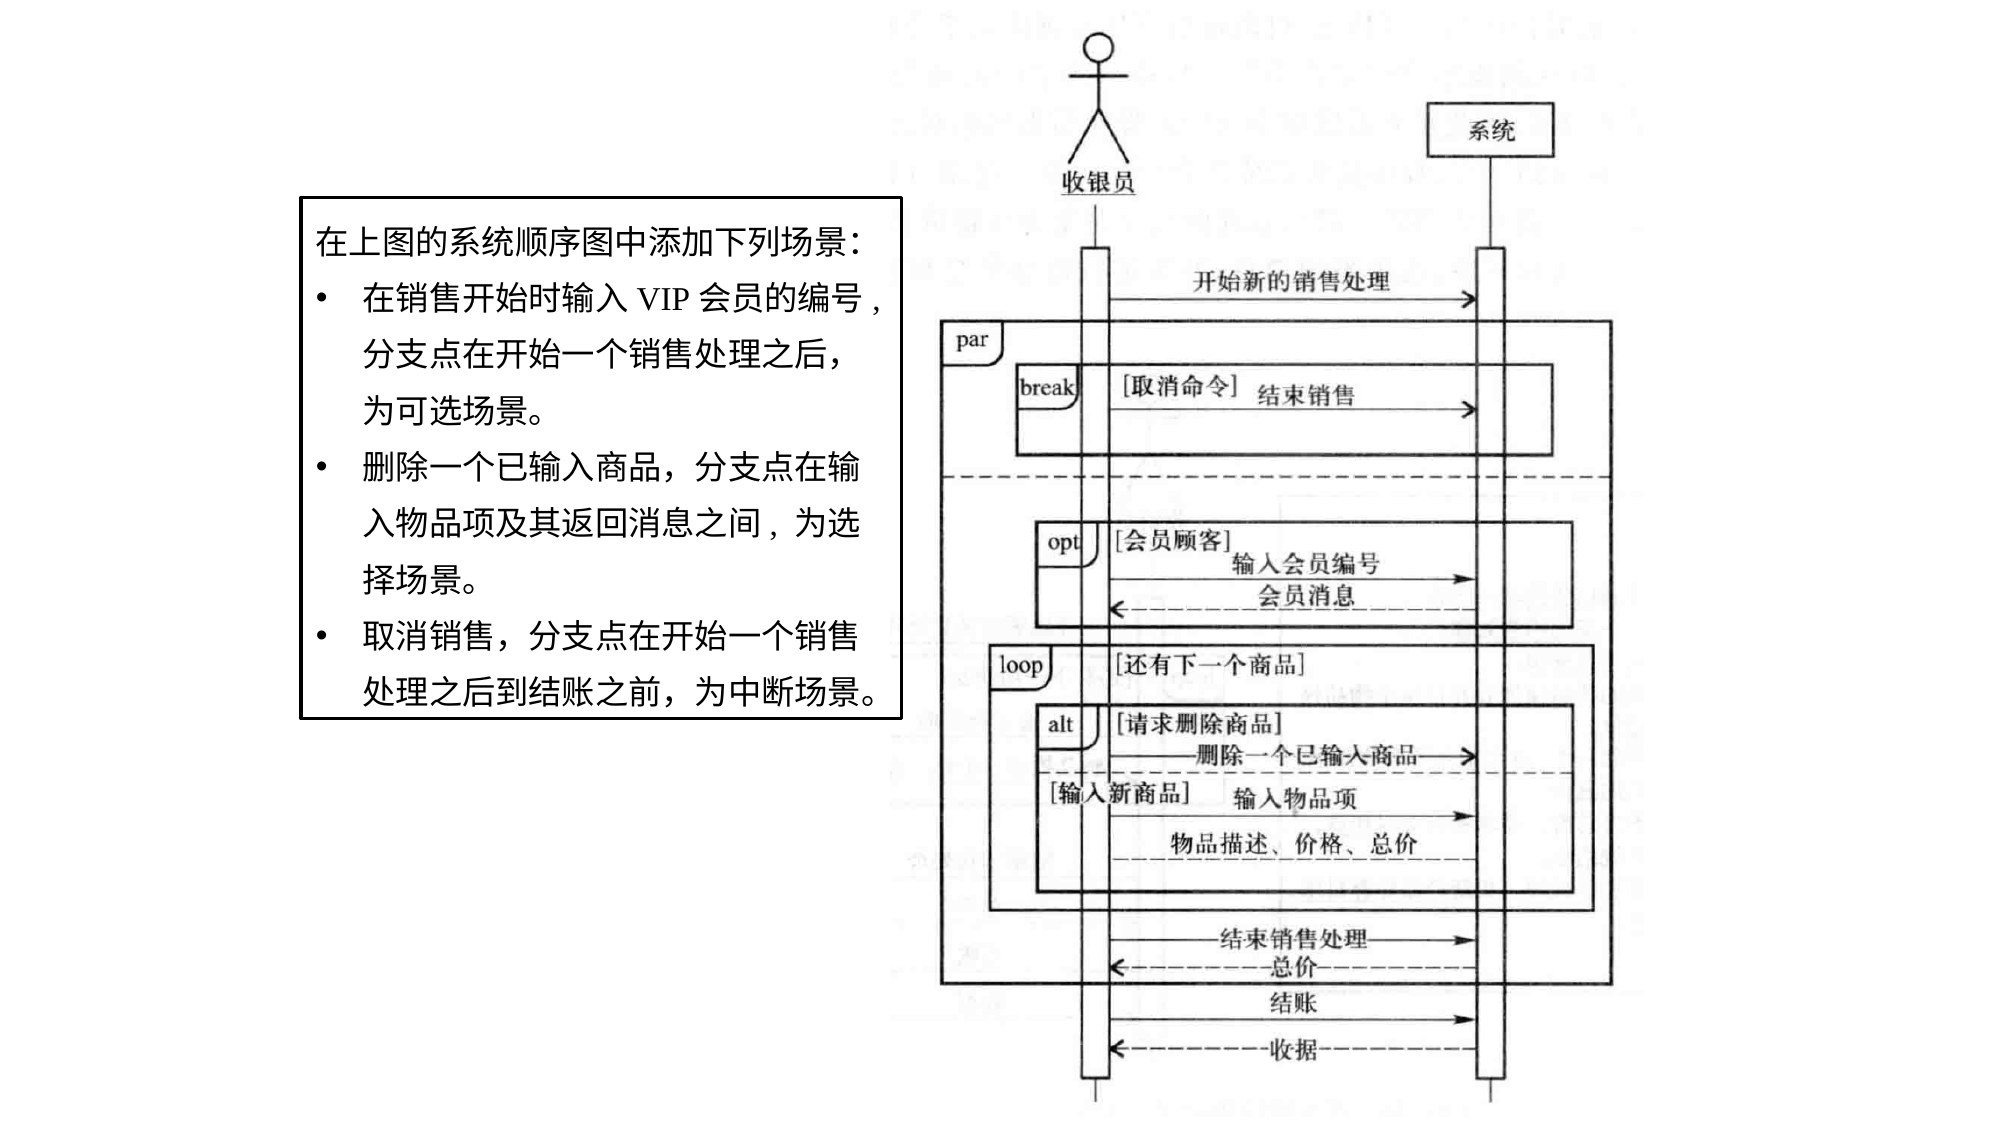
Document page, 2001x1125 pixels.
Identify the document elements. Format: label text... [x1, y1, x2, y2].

text_box 在上图的系统顺序图中添加下列场景： 在销售开始时输入VIP会员的编号, 分支点在开始一个销售处理之后，为可选场景。 删除一个已输入商品，分支点在输入物品项及其返回消息之间, 为选择场景。 取消销售，分支点在开始一个销售处理之后到结账之前，为中断场景。 [301, 197, 890, 719]
picture [890, 8, 1644, 1117]
